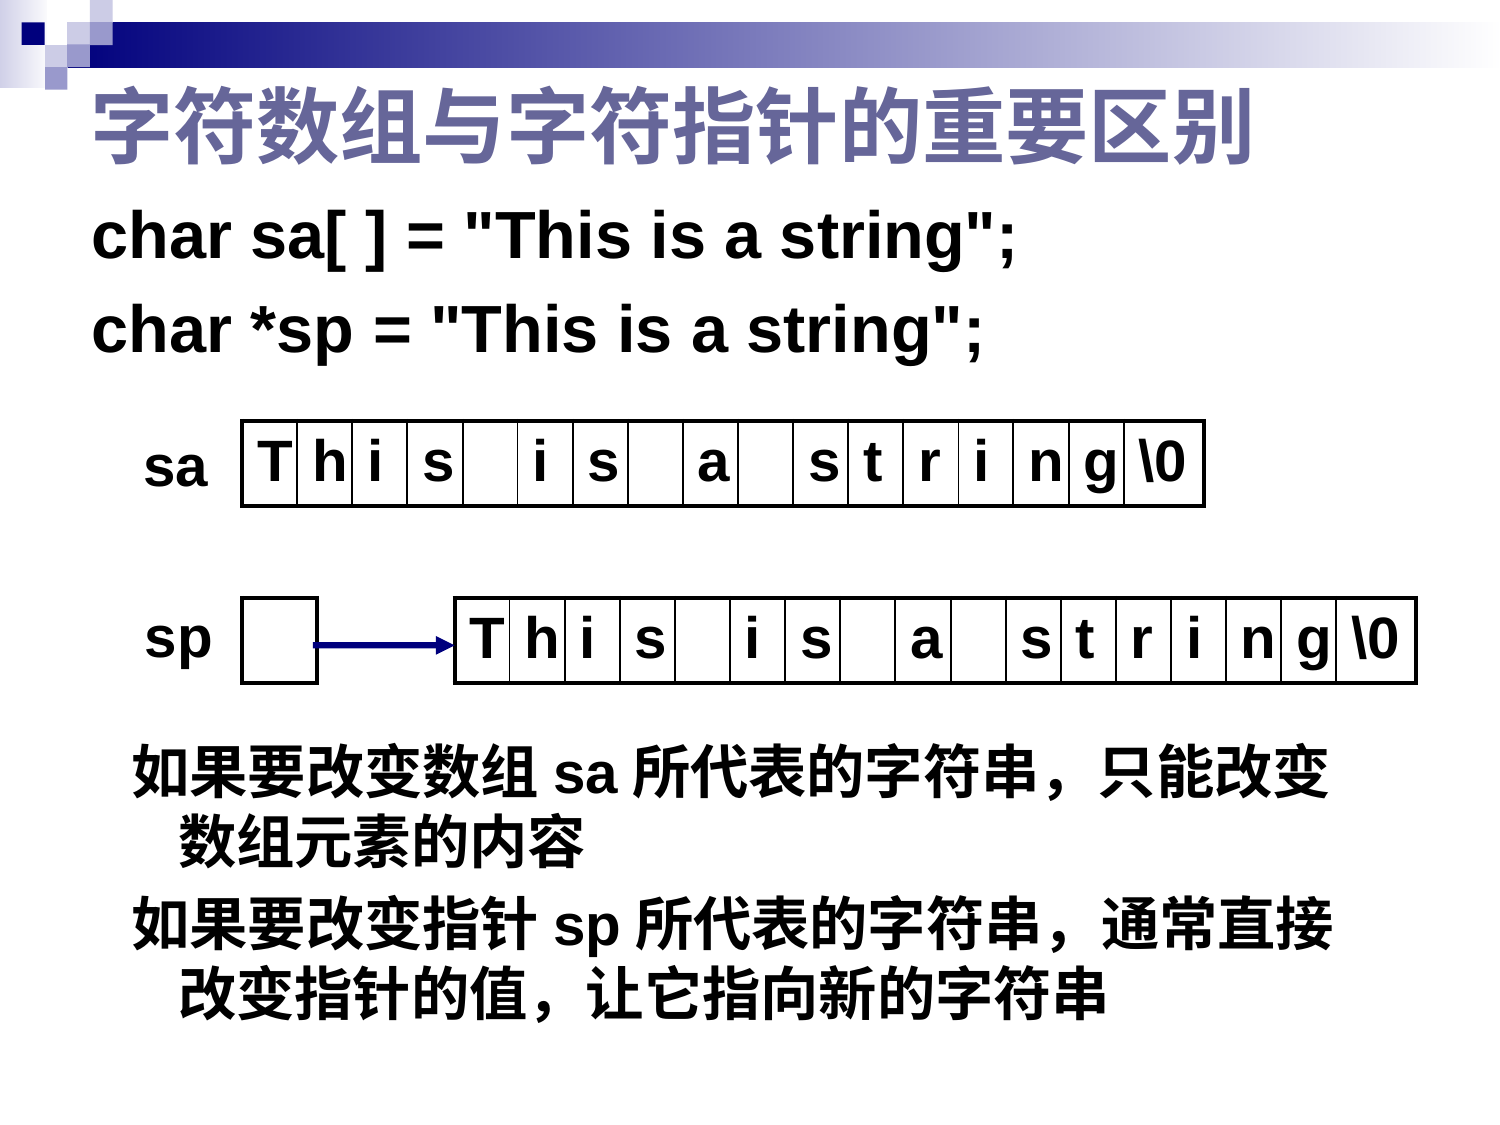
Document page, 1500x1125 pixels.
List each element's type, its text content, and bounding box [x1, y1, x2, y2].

text_box sp [54, 591, 256, 663]
table_header a [896, 600, 950, 681]
table_header g [1070, 423, 1123, 504]
table_header T [244, 423, 296, 504]
table_header [841, 600, 894, 681]
table_header [952, 600, 1005, 681]
table_header t [849, 423, 902, 504]
table_header [676, 600, 729, 681]
text_box [312, 639, 455, 652]
table_header [464, 423, 517, 504]
table_header h [298, 423, 351, 504]
table_header T [457, 600, 509, 681]
table_header s [1007, 600, 1060, 681]
table_header r [904, 423, 958, 504]
text_box sa [53, 420, 240, 492]
table_header h [510, 600, 564, 681]
table_header [629, 423, 682, 504]
text_box 如果要改变数组sa所代表的字符串，只能改变数组元素的内容 如果要改变指针sp所代表的字符串，通常直接改变指针的值，让它指向新的字符串 [41, 727, 1353, 1071]
table_header s [621, 600, 674, 681]
table_header n [1227, 600, 1280, 681]
table_header i [518, 423, 572, 504]
table_header i [1172, 600, 1225, 681]
table_header s [794, 423, 847, 504]
table_header a [684, 423, 737, 504]
table_header n [1014, 423, 1068, 504]
table_header t [1062, 600, 1115, 681]
table_header s [786, 600, 839, 681]
table_header r [1117, 600, 1170, 681]
table_header \0 [1337, 600, 1414, 681]
table_header [244, 600, 315, 681]
table_header [739, 423, 792, 504]
table_header i [353, 423, 406, 504]
table_header s [408, 423, 462, 504]
table_header s [574, 423, 627, 504]
table_header \0 [1125, 423, 1202, 504]
text_box char sa[ ] = "This is a string"; char *sp = "This is a string"; [76, 184, 1117, 374]
table_header i [959, 423, 1012, 504]
table_header g [1282, 600, 1335, 681]
title 字符数组与字符指针的重要区别 [75, 75, 1425, 173]
table_header i [566, 600, 619, 681]
table_header i [731, 600, 784, 681]
